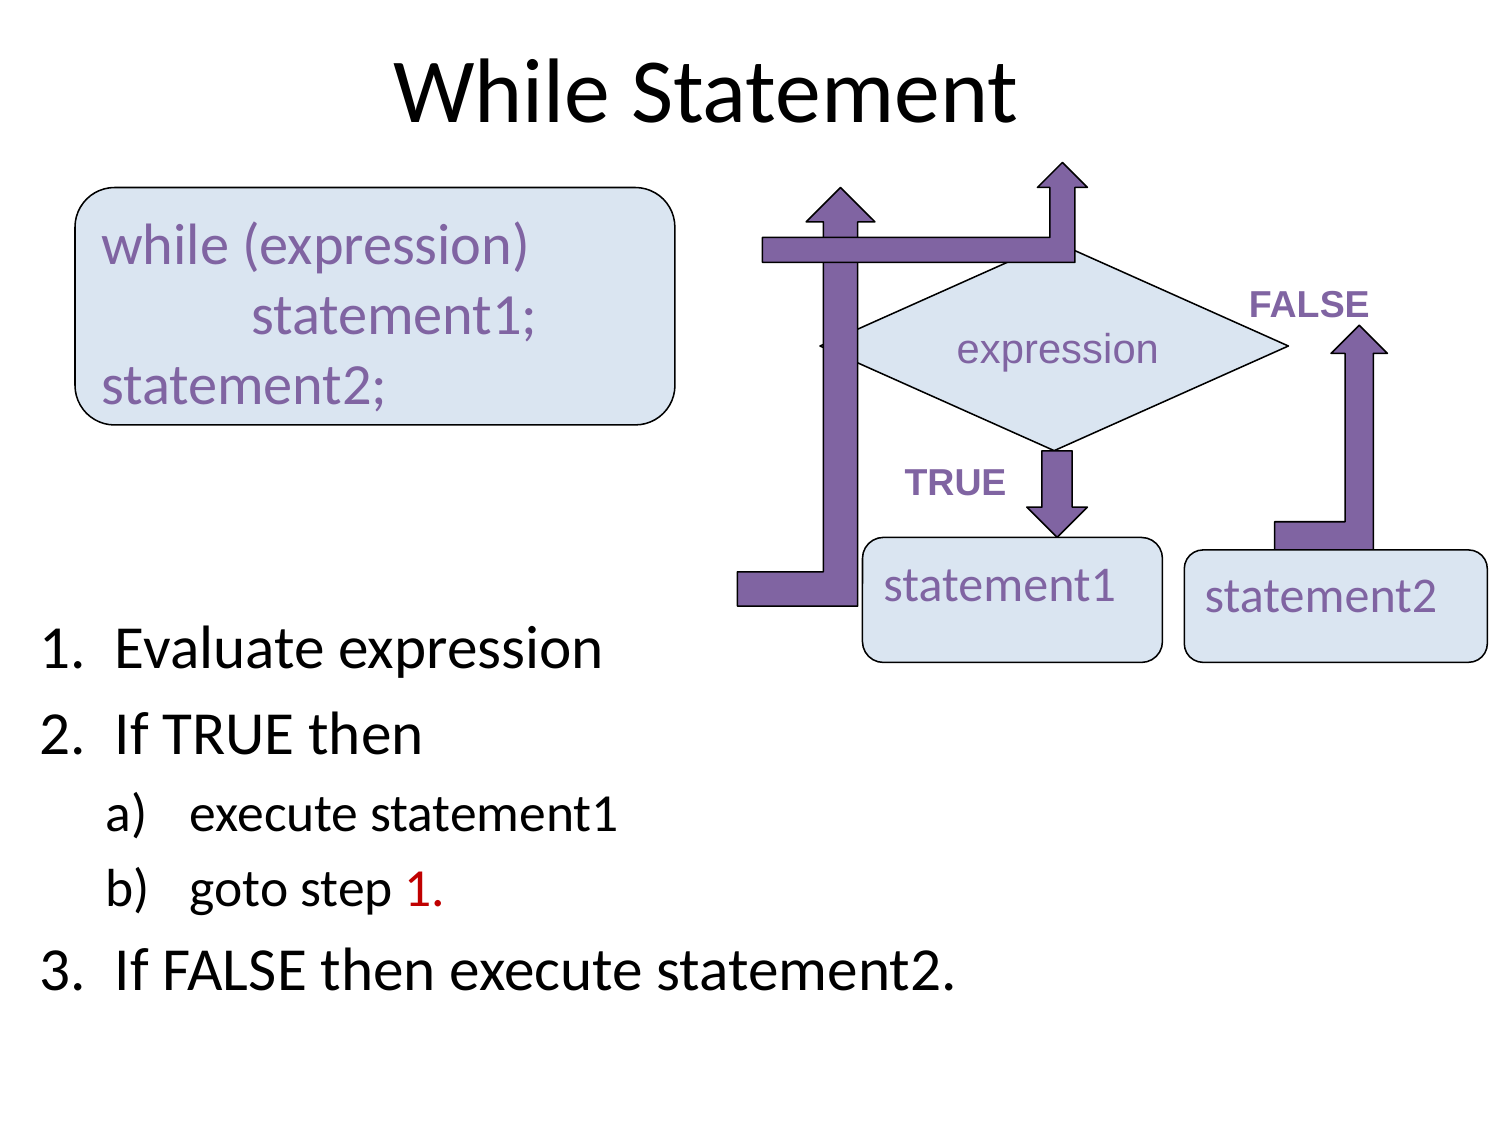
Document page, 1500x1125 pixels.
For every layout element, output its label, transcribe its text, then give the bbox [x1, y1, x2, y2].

text_box [806, 187, 875, 237]
text_box while (expression) statement1; statement2; [75, 187, 675, 425]
text_box statement1 [862, 537, 1163, 663]
text_box statement2 [1184, 549, 1488, 663]
text_box TRUE [889, 450, 1022, 511]
text_box [1026, 450, 1088, 537]
text_box [762, 162, 1088, 263]
text_box [737, 263, 858, 607]
title While Statement [68, 2, 1344, 169]
text_box [1274, 325, 1388, 549]
list Evaluate expression If TRUE then execute statement1 goto step 1. If FALSE then execute statement2. [24, 600, 1488, 1013]
text_box [858, 250, 1289, 450]
text_box expression [941, 314, 1175, 380]
text_box FALSE [1234, 272, 1385, 333]
